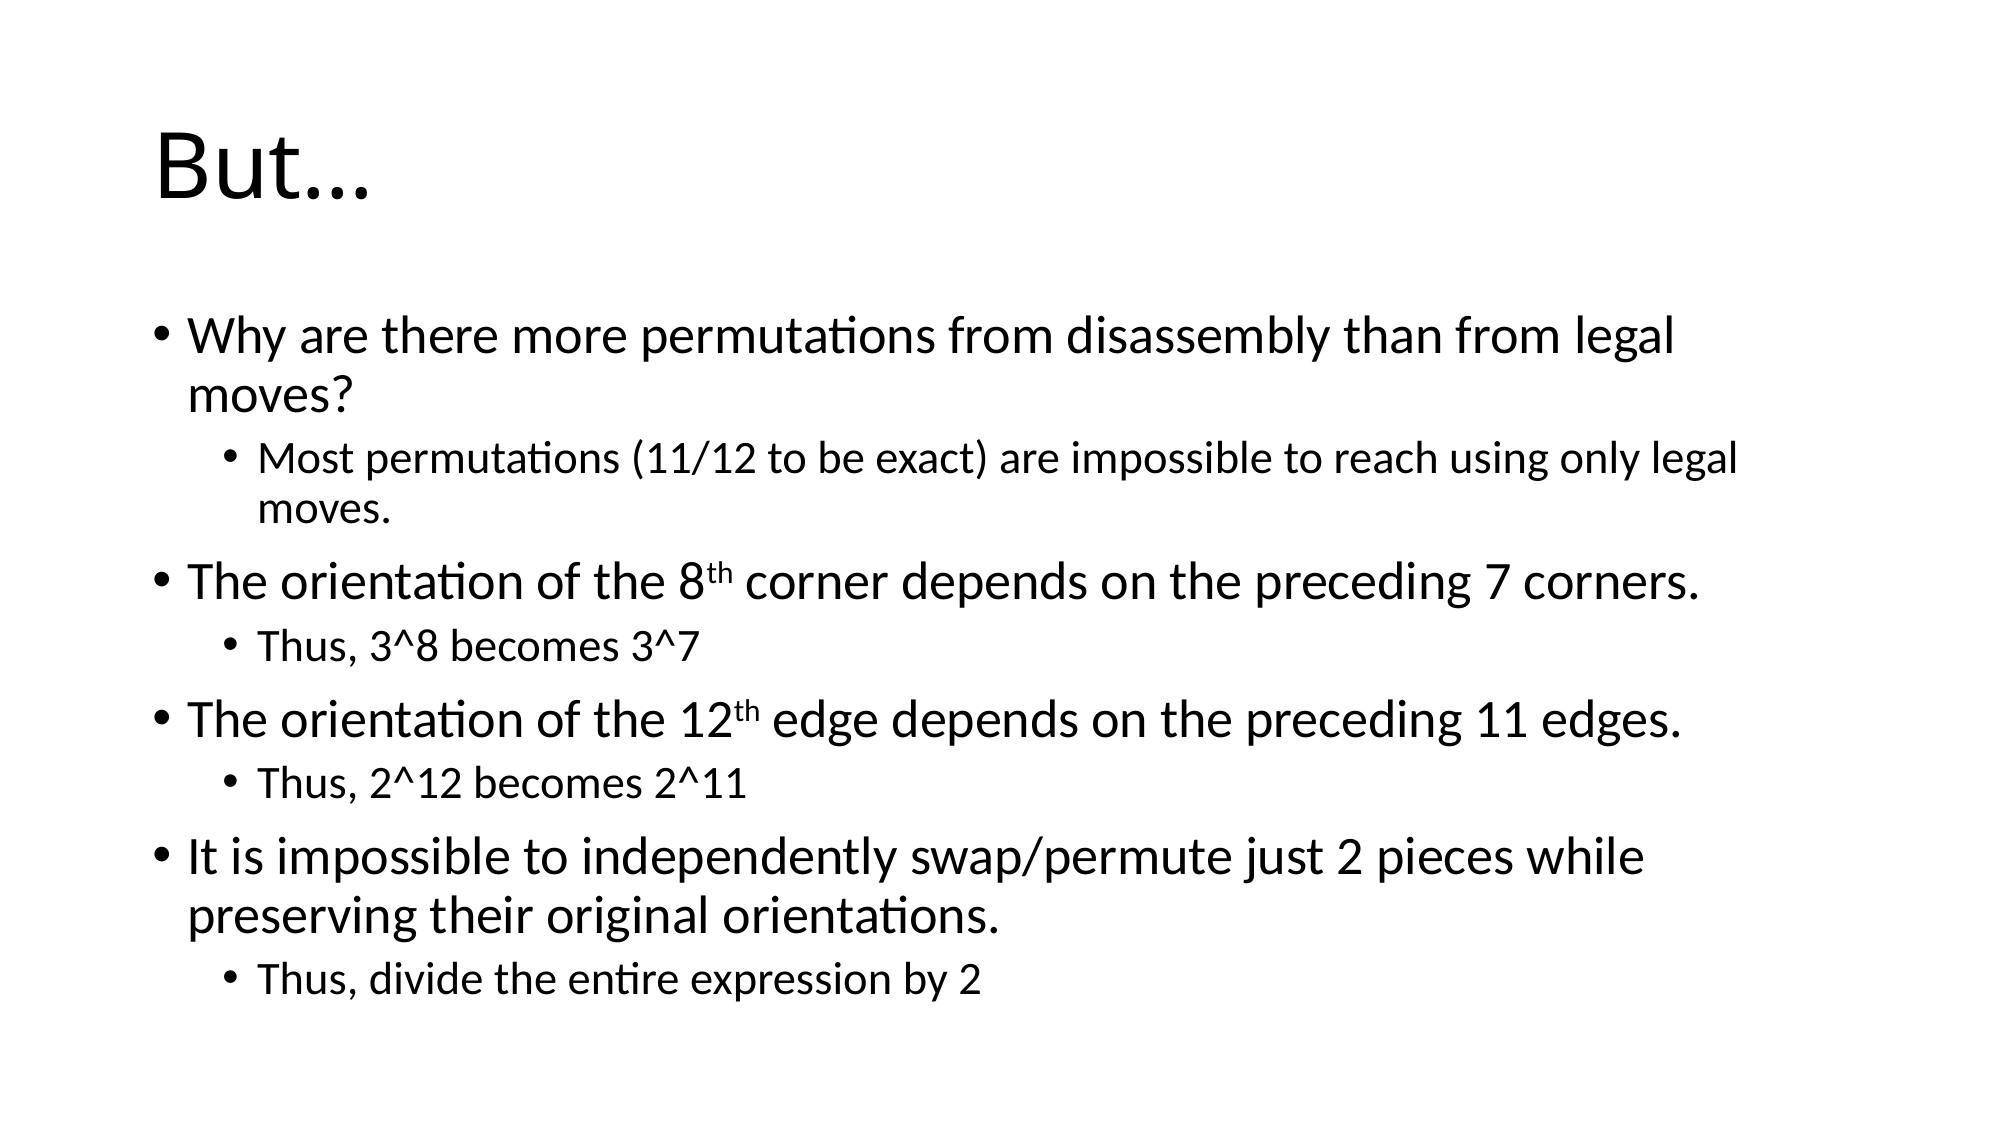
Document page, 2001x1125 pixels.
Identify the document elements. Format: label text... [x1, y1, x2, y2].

list Why are there more permutations from disassembly than from legal moves? Most permutations (11/12 to be exact) are impossible to reach using only legal moves. The orientation of the 8th corner depends on the preceding 7 corners. Thus, 3^8 becomes 3^7 The orientation of the 12th edge depends on the preceding 11 edges. Thus, 2^12 becomes 2^11 It is impossible to independently swap/permute just 2 pieces while preserving their original orientations. Thus, divide the entire expression by 2 [137, 299, 1863, 1014]
title But… [137, 59, 1863, 278]
